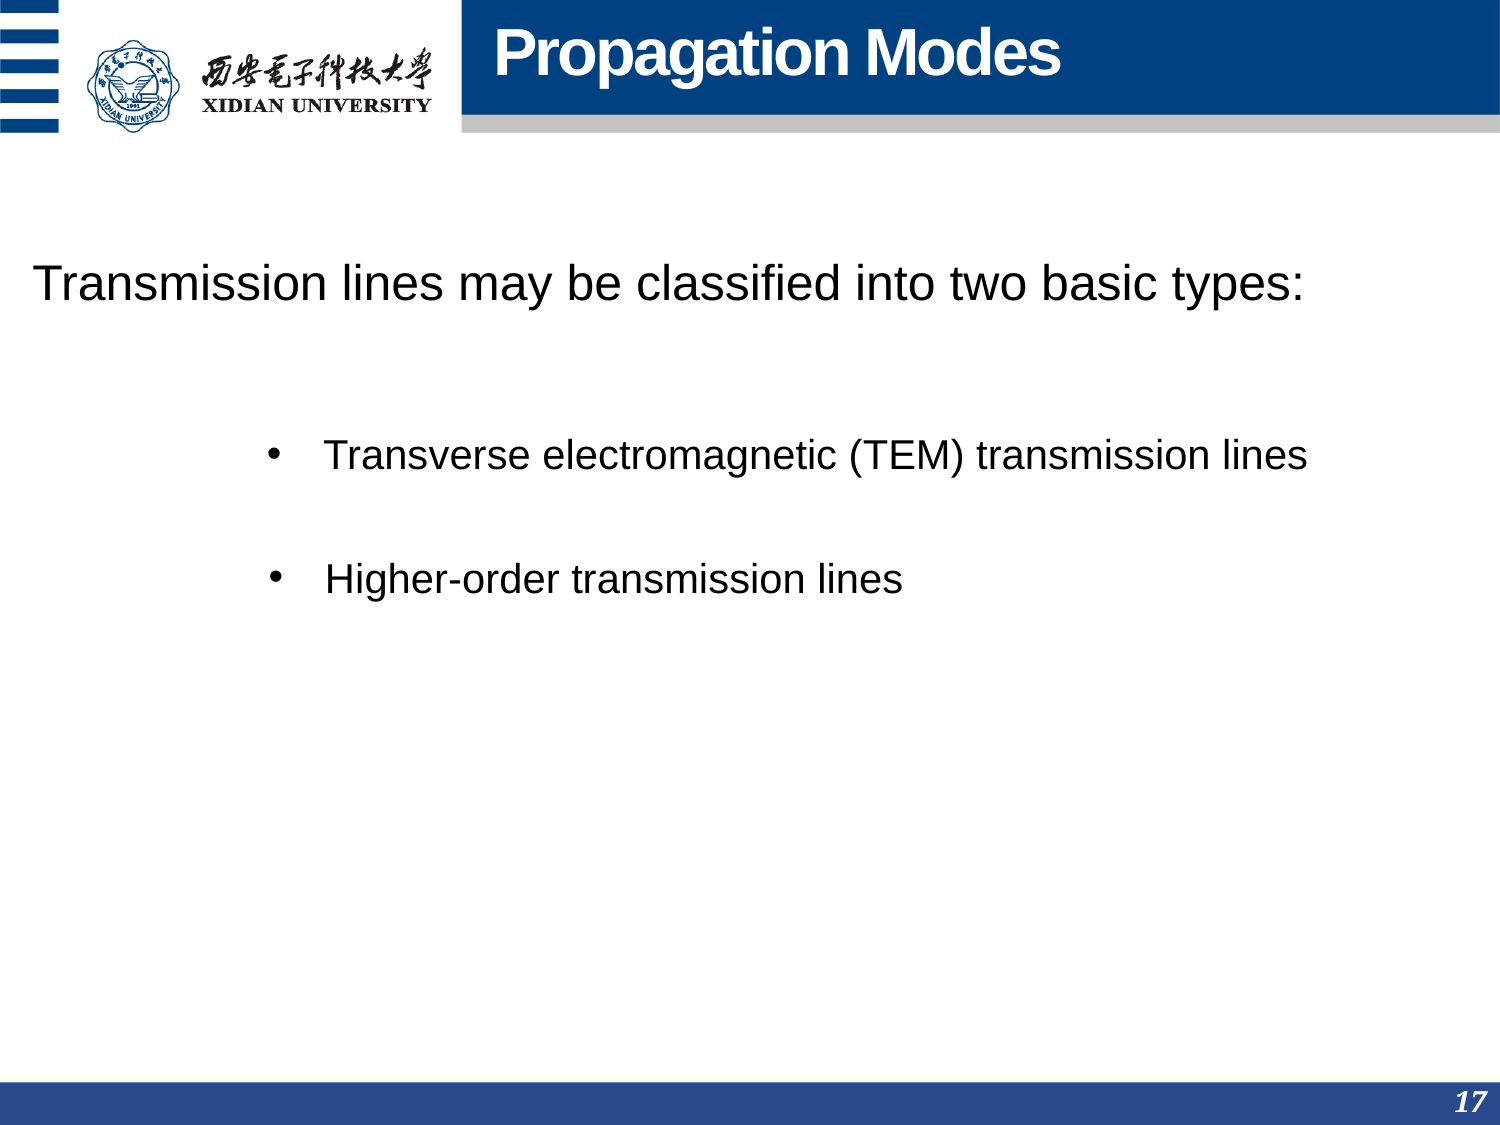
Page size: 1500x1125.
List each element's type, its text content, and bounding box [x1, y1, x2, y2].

text_box Transmission lines may be classified into two basic types: [17, 243, 1436, 319]
text_box Transverse electromagnetic (TEM) transmission lines [252, 420, 1365, 486]
text_box Propagation Modes [478, 1, 1231, 96]
text_box Higher-order transmission lines [253, 544, 1006, 609]
slide_number 17 [1164, 1082, 1500, 1125]
picture [0, 0, 1500, 1082]
